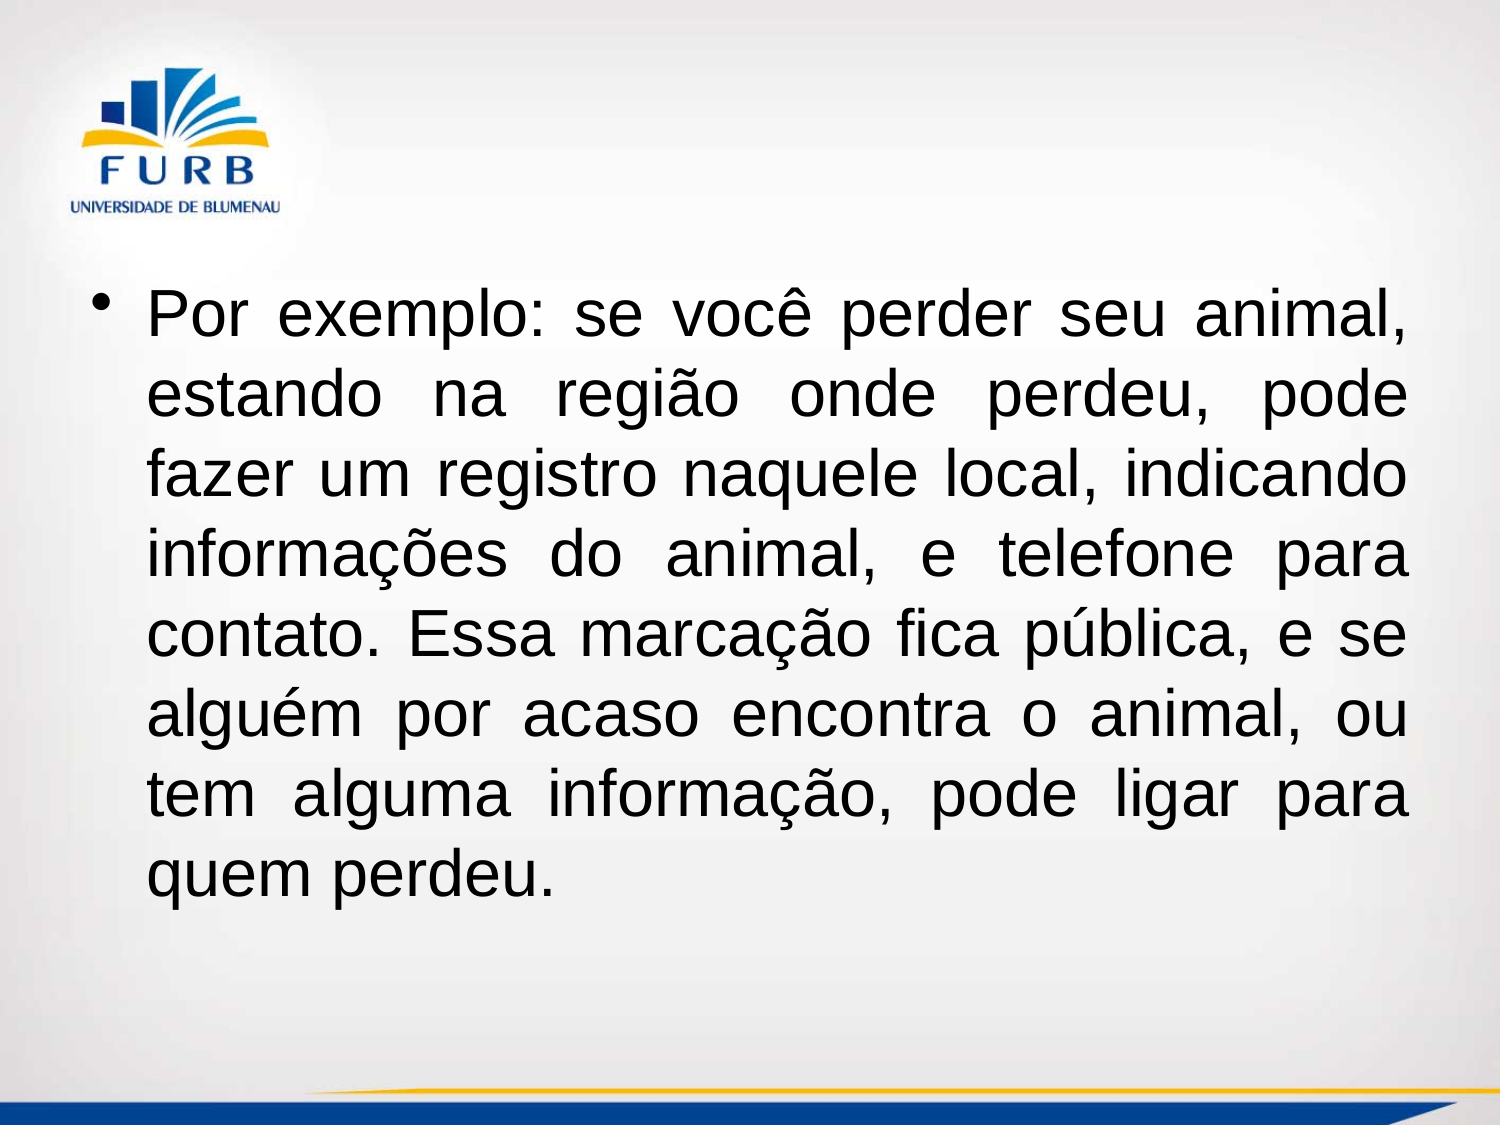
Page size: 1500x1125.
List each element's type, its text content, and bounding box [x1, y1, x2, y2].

picture [0, 0, 1500, 1125]
list Por exemplo: se você perder seu animal, estando na região onde perdeu, pode fazer um registro naquele local, indicando informações do animal, e telefone para contato. Essa marcação fica pública, e se alguém por acaso encontra o animal, ou tem alguma informação, pode ligar para quem perdeu. [75, 262, 1425, 1005]
